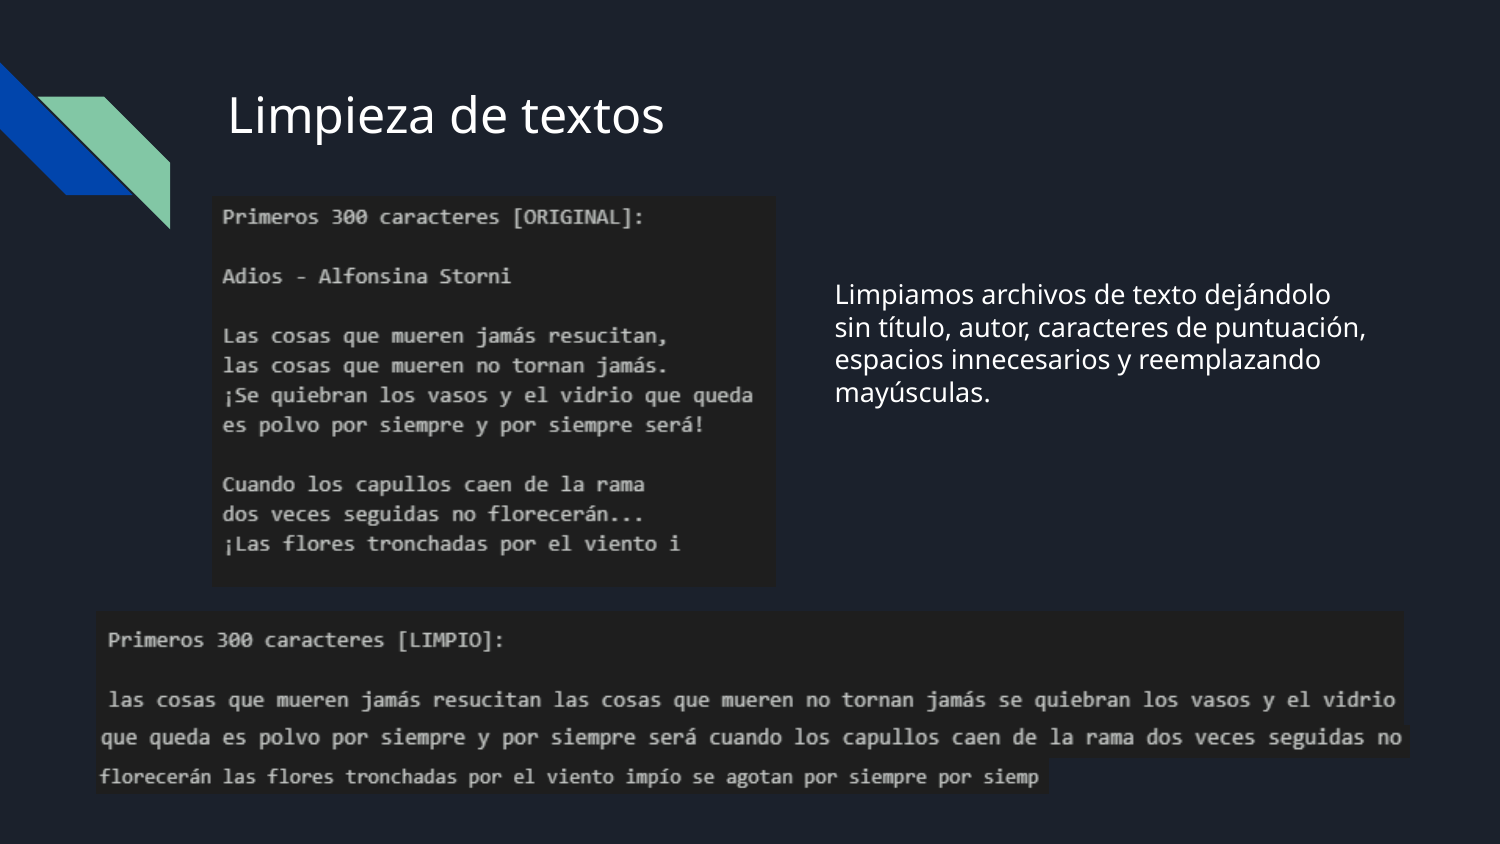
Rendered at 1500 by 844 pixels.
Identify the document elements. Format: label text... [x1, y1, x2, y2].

picture [212, 195, 776, 588]
text_box Limpiamos archivos de texto dejándolo sin título, autor, caracteres de puntuación, espacios innecesarios y reemplazando mayúsculas. [819, 262, 1383, 413]
title Limpieza de textos [212, 64, 1368, 215]
picture [95, 611, 1410, 794]
